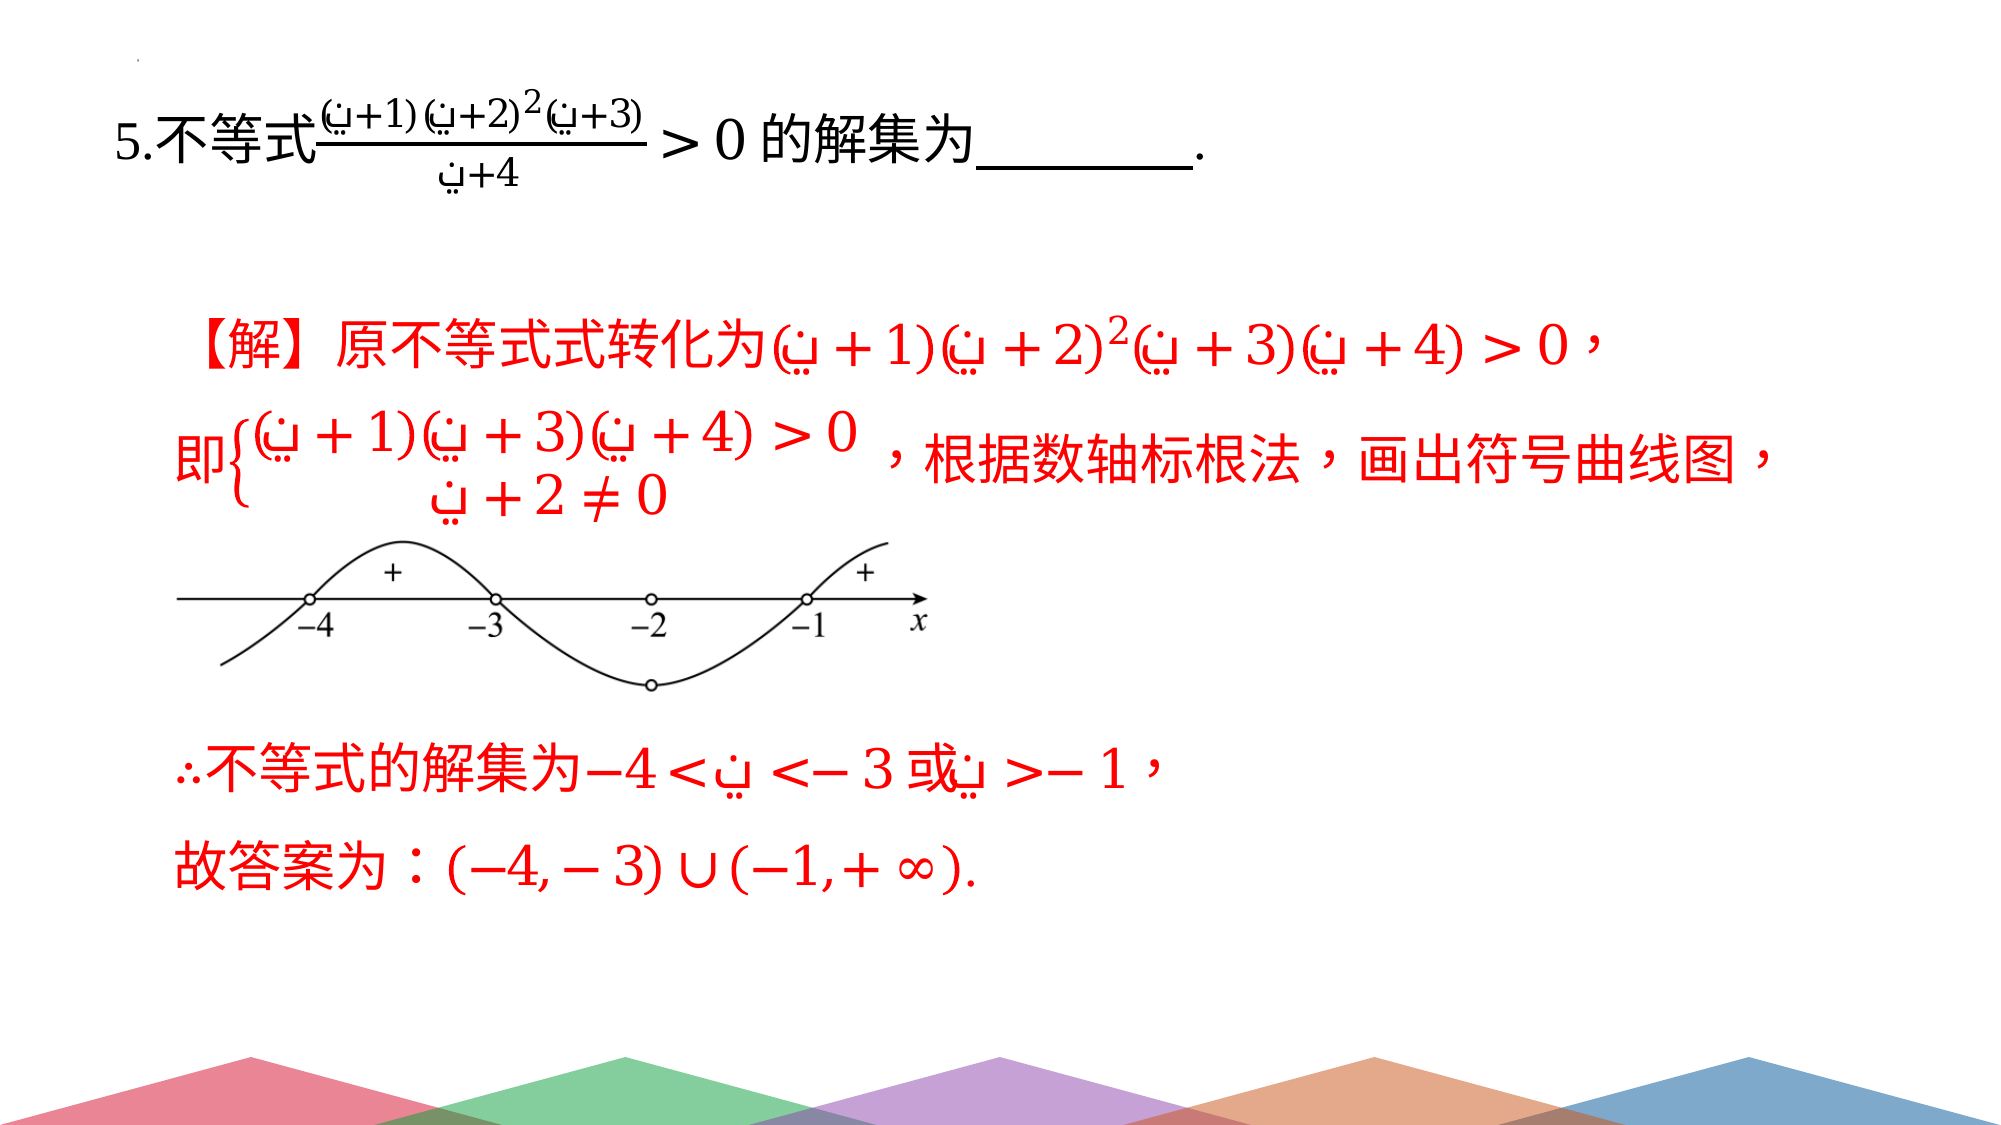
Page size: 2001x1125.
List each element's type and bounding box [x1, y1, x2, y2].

text_box [374, 1057, 811, 1125]
text_box [173, 296, 1777, 948]
text_box [748, 1057, 1186, 1125]
text_box [1563, 1057, 2000, 1125]
text_box [114, 70, 1569, 235]
text_box [1123, 1057, 1626, 1125]
text_box [0, 1057, 437, 1125]
